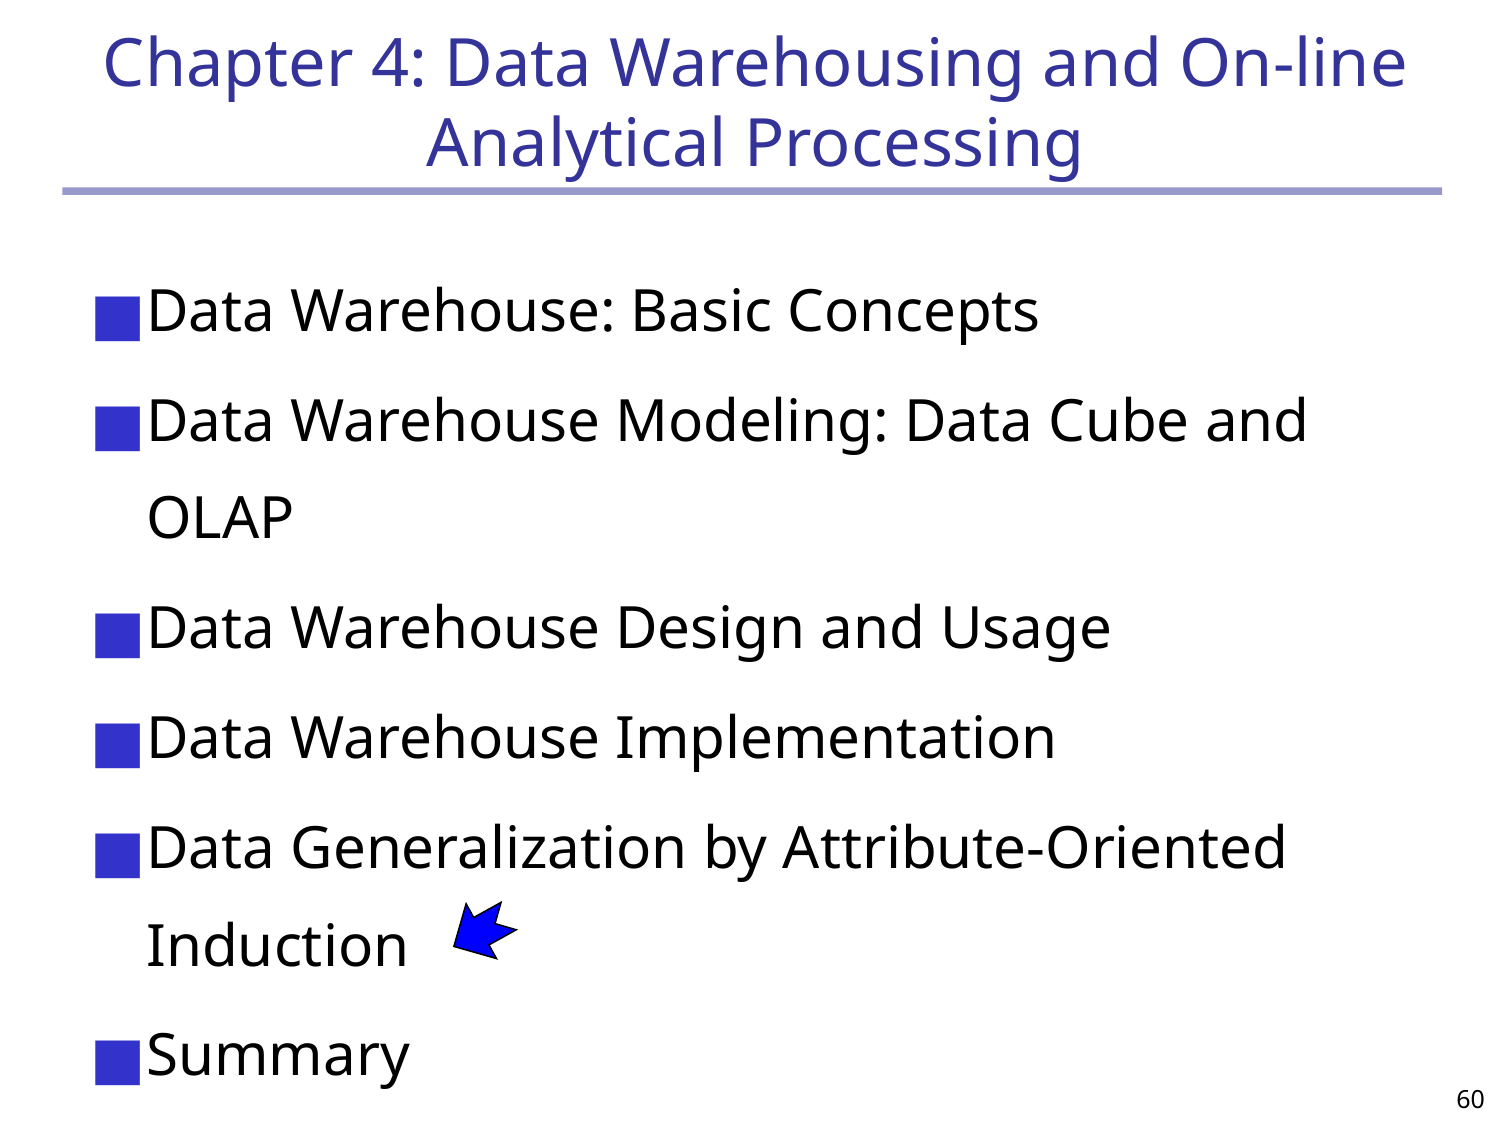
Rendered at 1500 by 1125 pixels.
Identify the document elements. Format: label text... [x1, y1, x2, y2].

text_box ‹#› [1187, 1049, 1500, 1125]
title Chapter 4: Data Warehousing and On-line Analytical Processing [0, 12, 1500, 188]
list Data Warehouse: Basic Concepts Data Warehouse Modeling: Data Cube and OLAP Data Warehouse Design and Usage Data Warehouse Implementation Data Generalization by Attribute-Oriented Induction Summary [75, 237, 1450, 1038]
text_box [453, 902, 517, 959]
